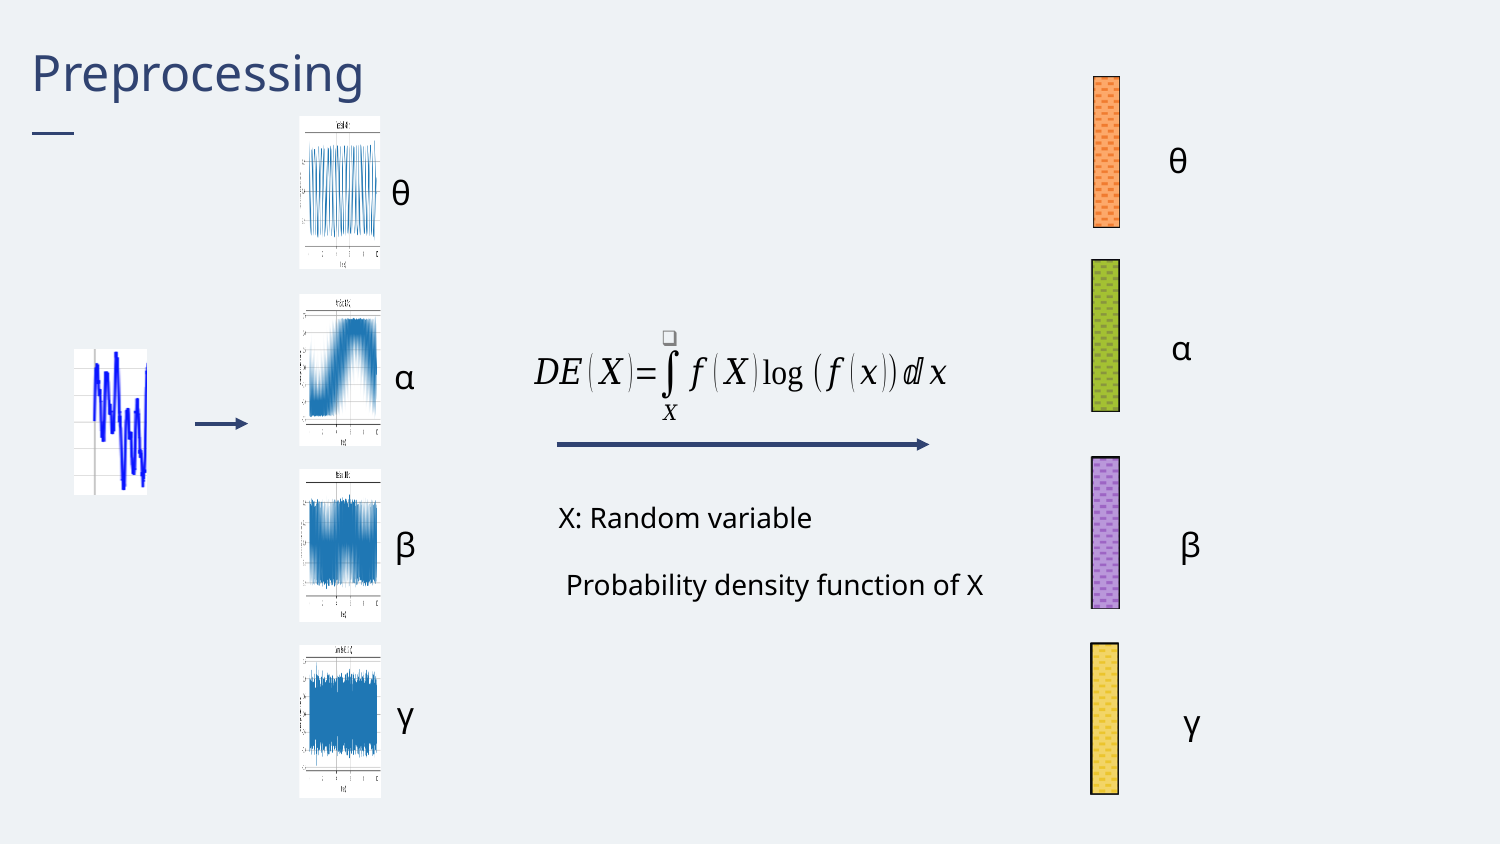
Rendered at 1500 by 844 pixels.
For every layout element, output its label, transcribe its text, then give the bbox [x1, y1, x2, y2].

picture [1090, 456, 1120, 609]
text_box γ [382, 685, 429, 741]
text_box θ [1153, 133, 1212, 188]
text_box α [381, 348, 439, 404]
text_box γ [1168, 693, 1216, 749]
picture [1093, 75, 1120, 228]
picture [299, 469, 381, 622]
picture [299, 294, 381, 446]
picture [299, 116, 381, 269]
picture [1090, 259, 1120, 412]
text_box β [1165, 517, 1216, 572]
text_box α [1156, 320, 1216, 375]
text_box θ [381, 164, 435, 220]
picture [1090, 642, 1119, 795]
picture [299, 645, 381, 798]
text_box β [381, 517, 431, 572]
picture [74, 349, 147, 495]
text_box Preprocessing [17, 33, 381, 109]
